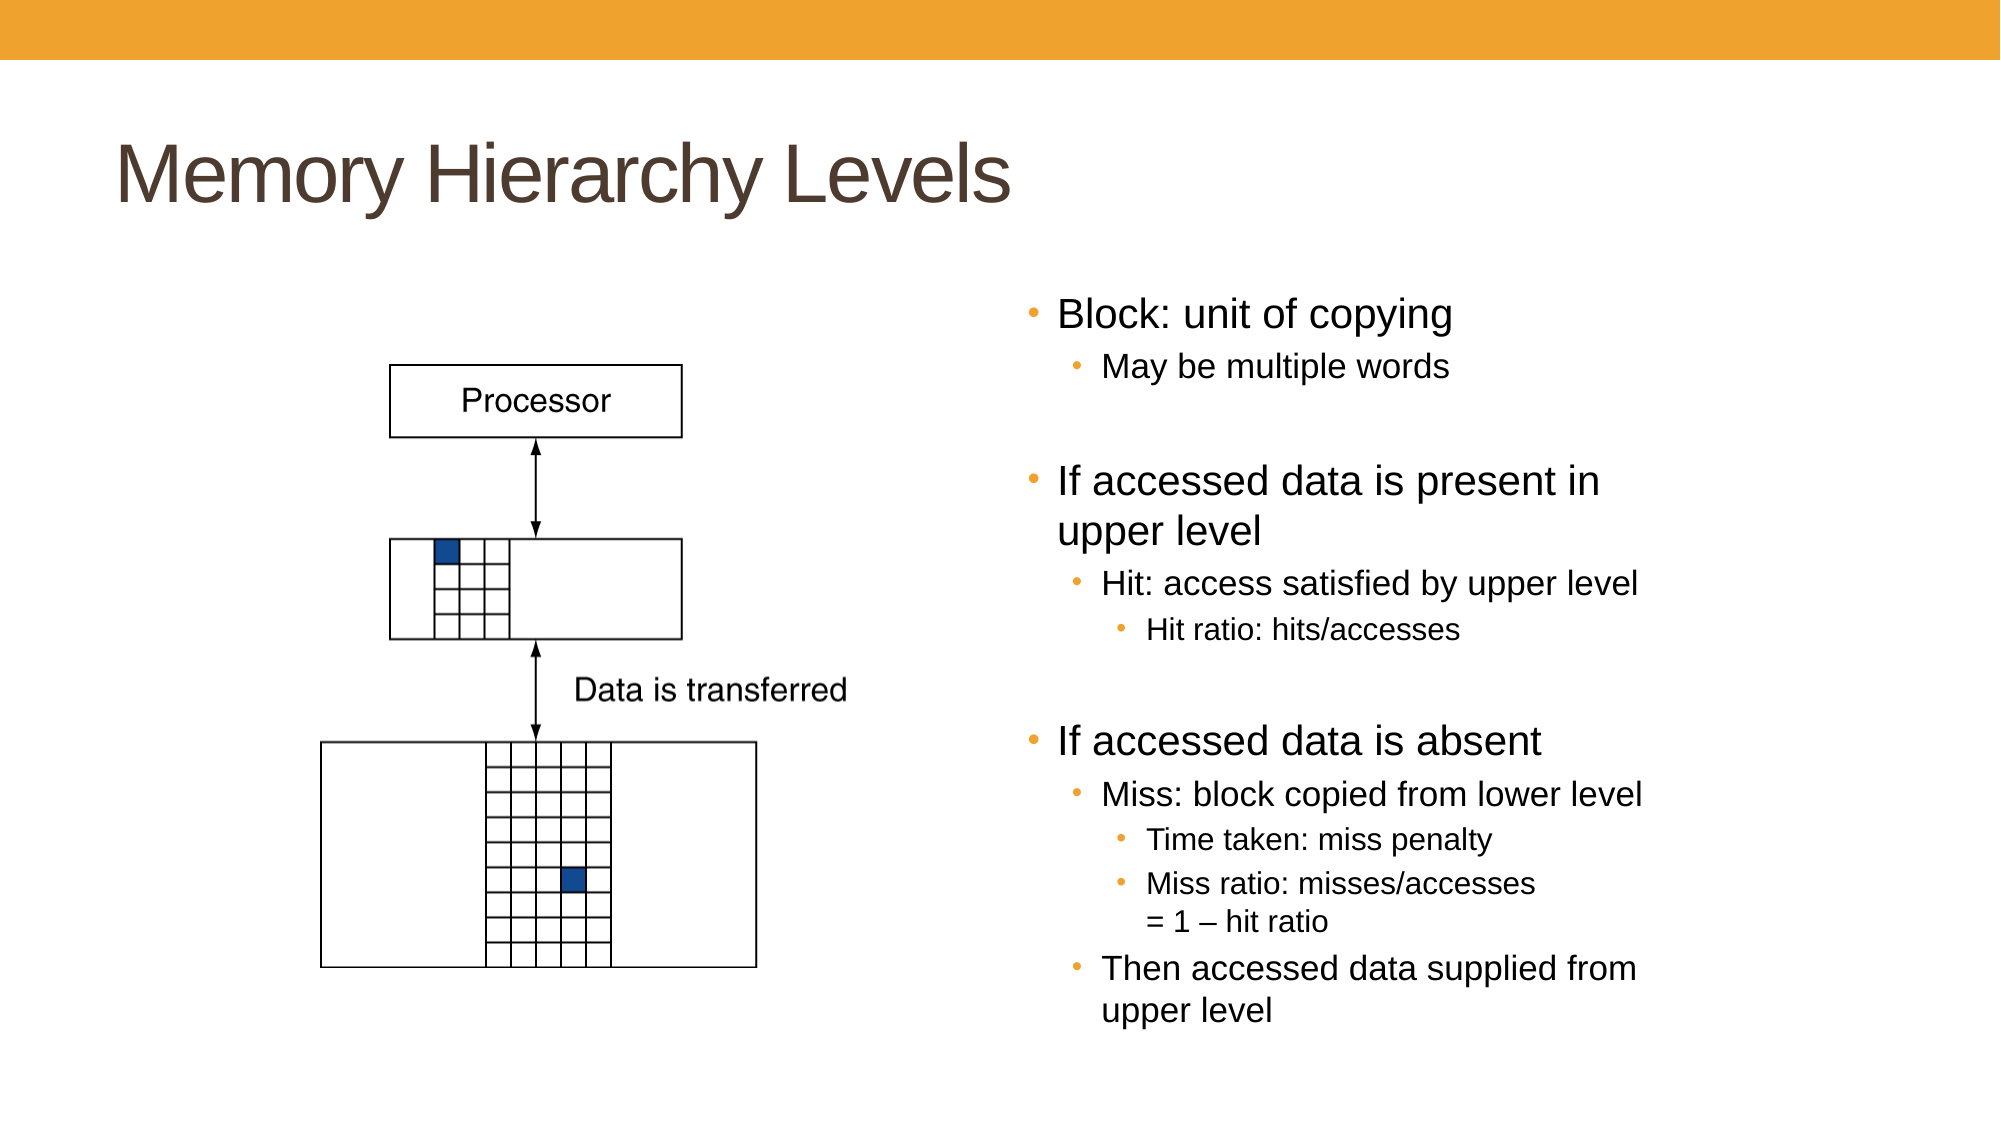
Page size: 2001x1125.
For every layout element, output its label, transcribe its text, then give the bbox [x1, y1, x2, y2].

list Block: unit of copying May be multiple words If accessed data is present in upper level Hit: access satisfied by upper level Hit ratio: hits/accesses If accessed data is absent Miss: block copied from lower level Time taken: miss penalty Miss ratio: misses/accesses = 1 – hit ratio Then accessed data supplied from upper level [1012, 279, 1675, 1054]
title Memory Hierarchy Levels [99, 87, 1900, 250]
picture [319, 364, 848, 968]
